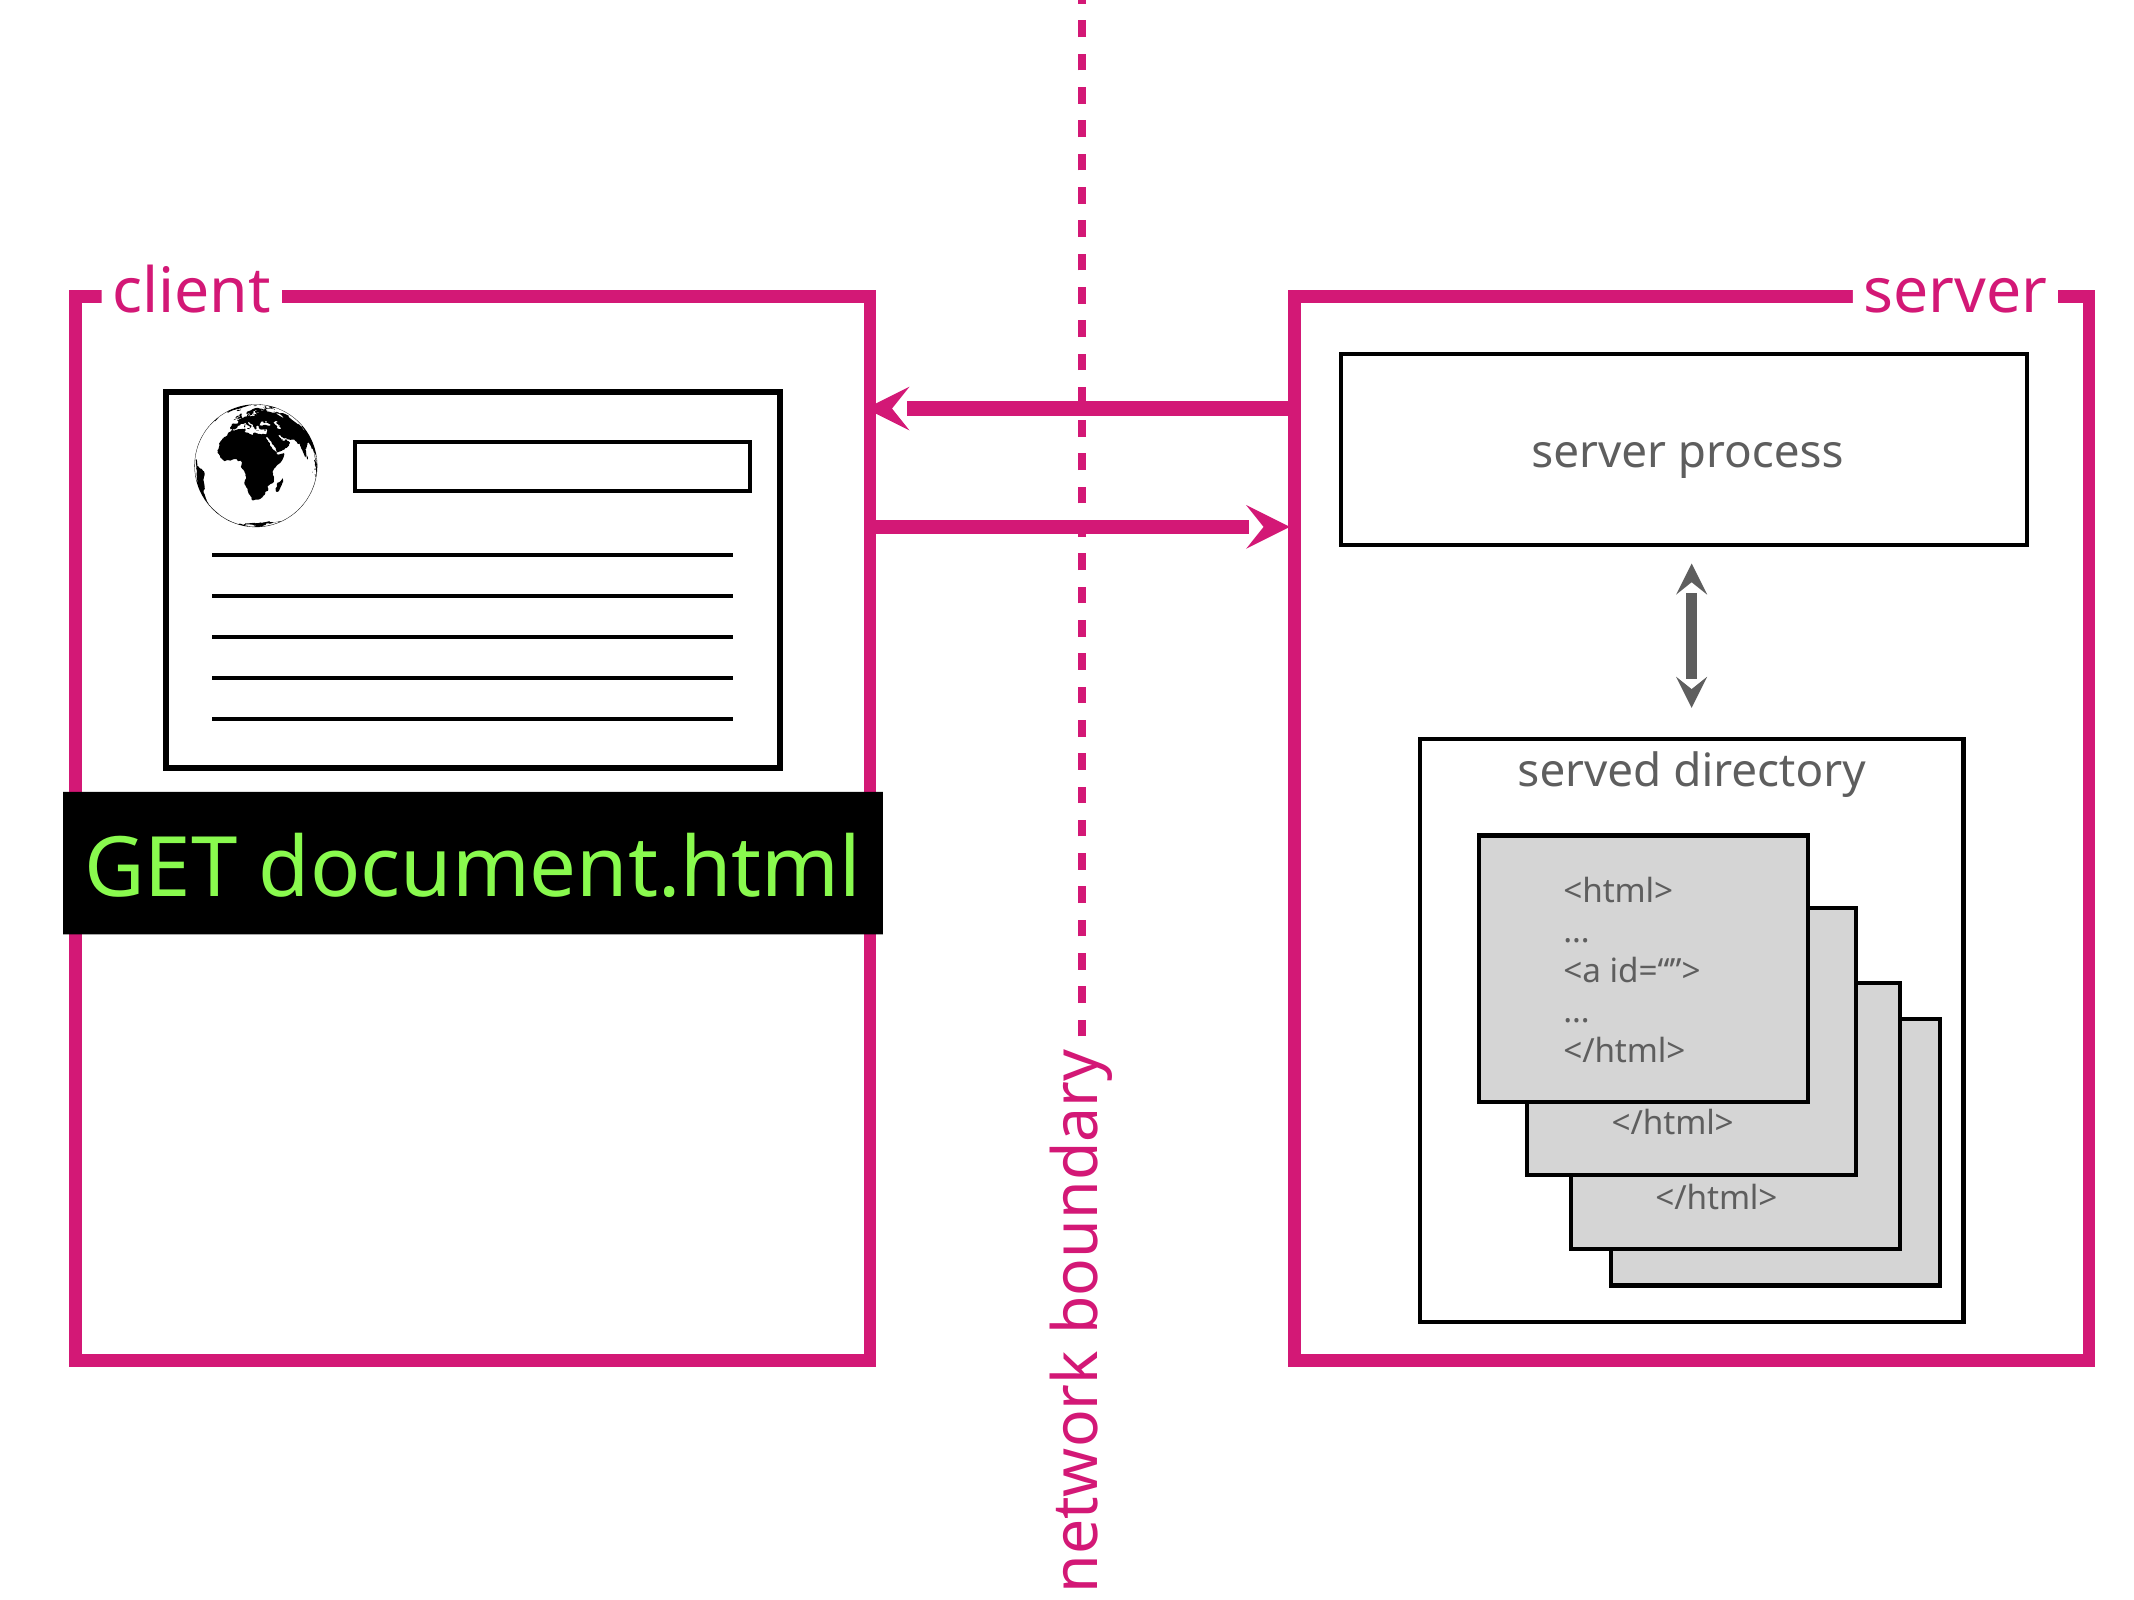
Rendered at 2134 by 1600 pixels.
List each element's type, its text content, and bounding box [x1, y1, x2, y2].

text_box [1294, 240, 2090, 1361]
text_box [1277, 520, 1288, 534]
text_box GET document.html [63, 791, 75, 935]
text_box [75, 240, 871, 1361]
text_box GET document.html [871, 791, 883, 935]
text_box network boundary [1024, 1038, 1121, 1600]
